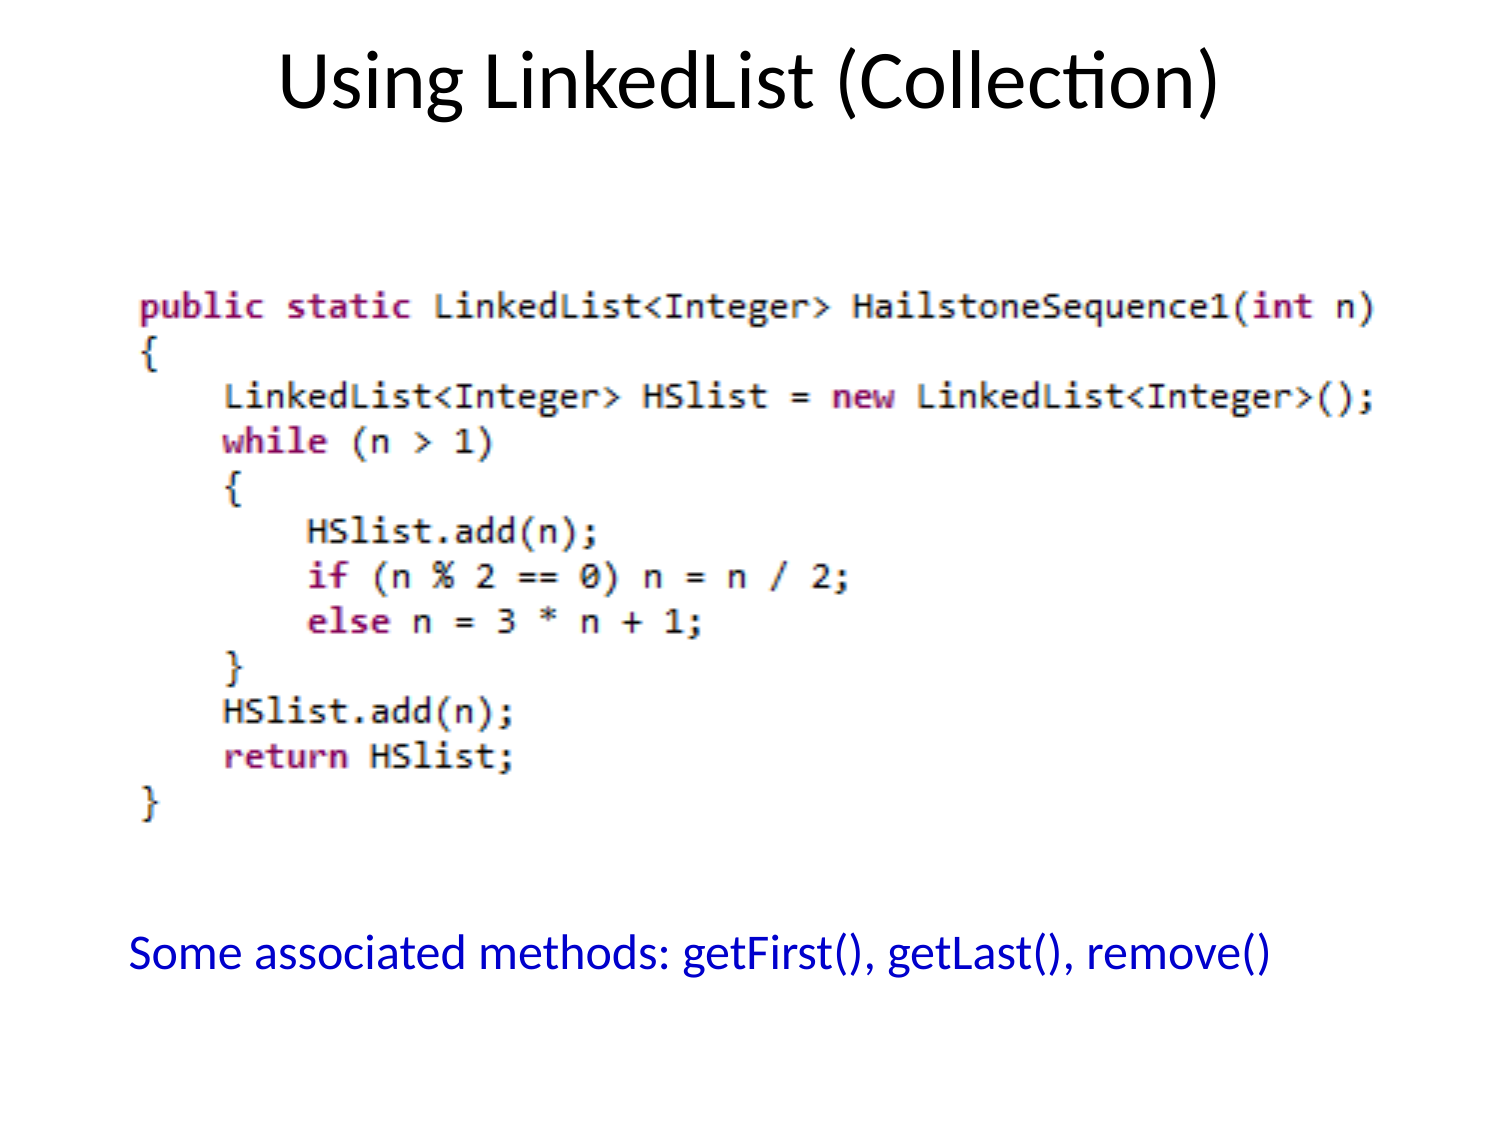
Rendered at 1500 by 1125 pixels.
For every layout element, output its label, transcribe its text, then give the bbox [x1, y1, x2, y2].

text_box Some associated methods: getFirst(), getLast(), remove() [113, 911, 1288, 987]
picture [110, 274, 1405, 851]
title Using LinkedList (Collection) [112, 12, 1388, 138]
